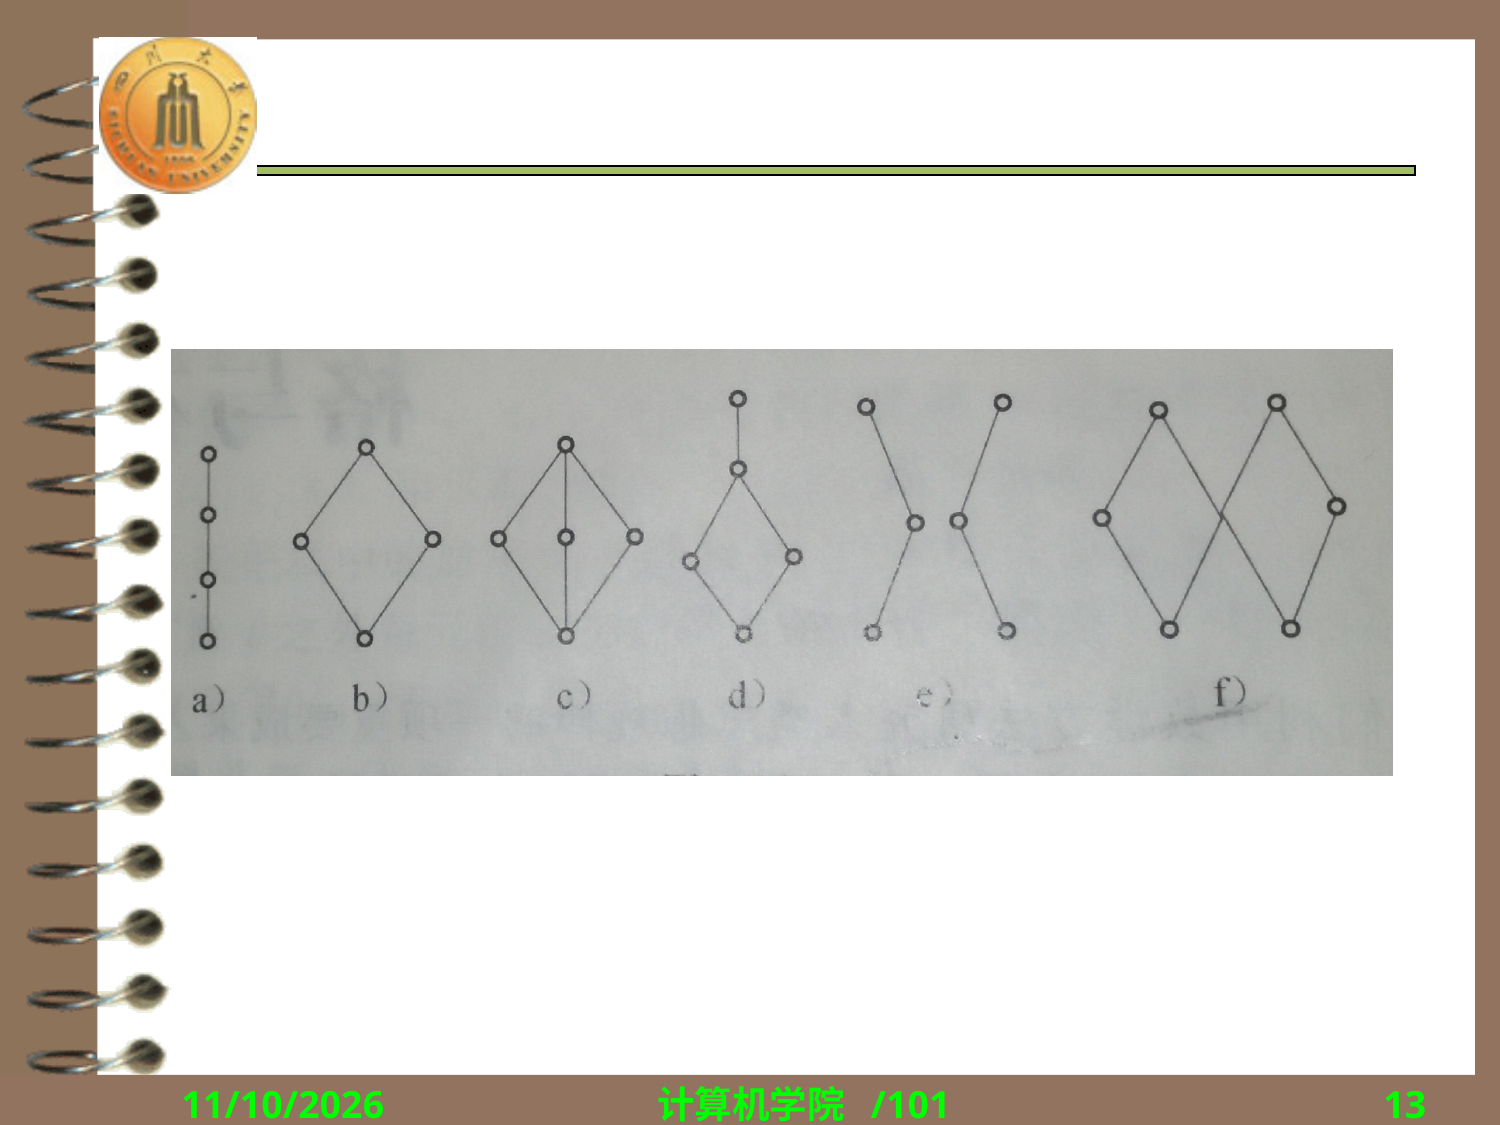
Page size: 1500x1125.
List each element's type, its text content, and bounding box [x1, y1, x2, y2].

footer 计算机学院 /101 [479, 1073, 1128, 1100]
picture [0, 0, 1393, 1075]
slide_number 13 [1128, 1073, 1442, 1100]
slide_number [166, 1073, 479, 1100]
